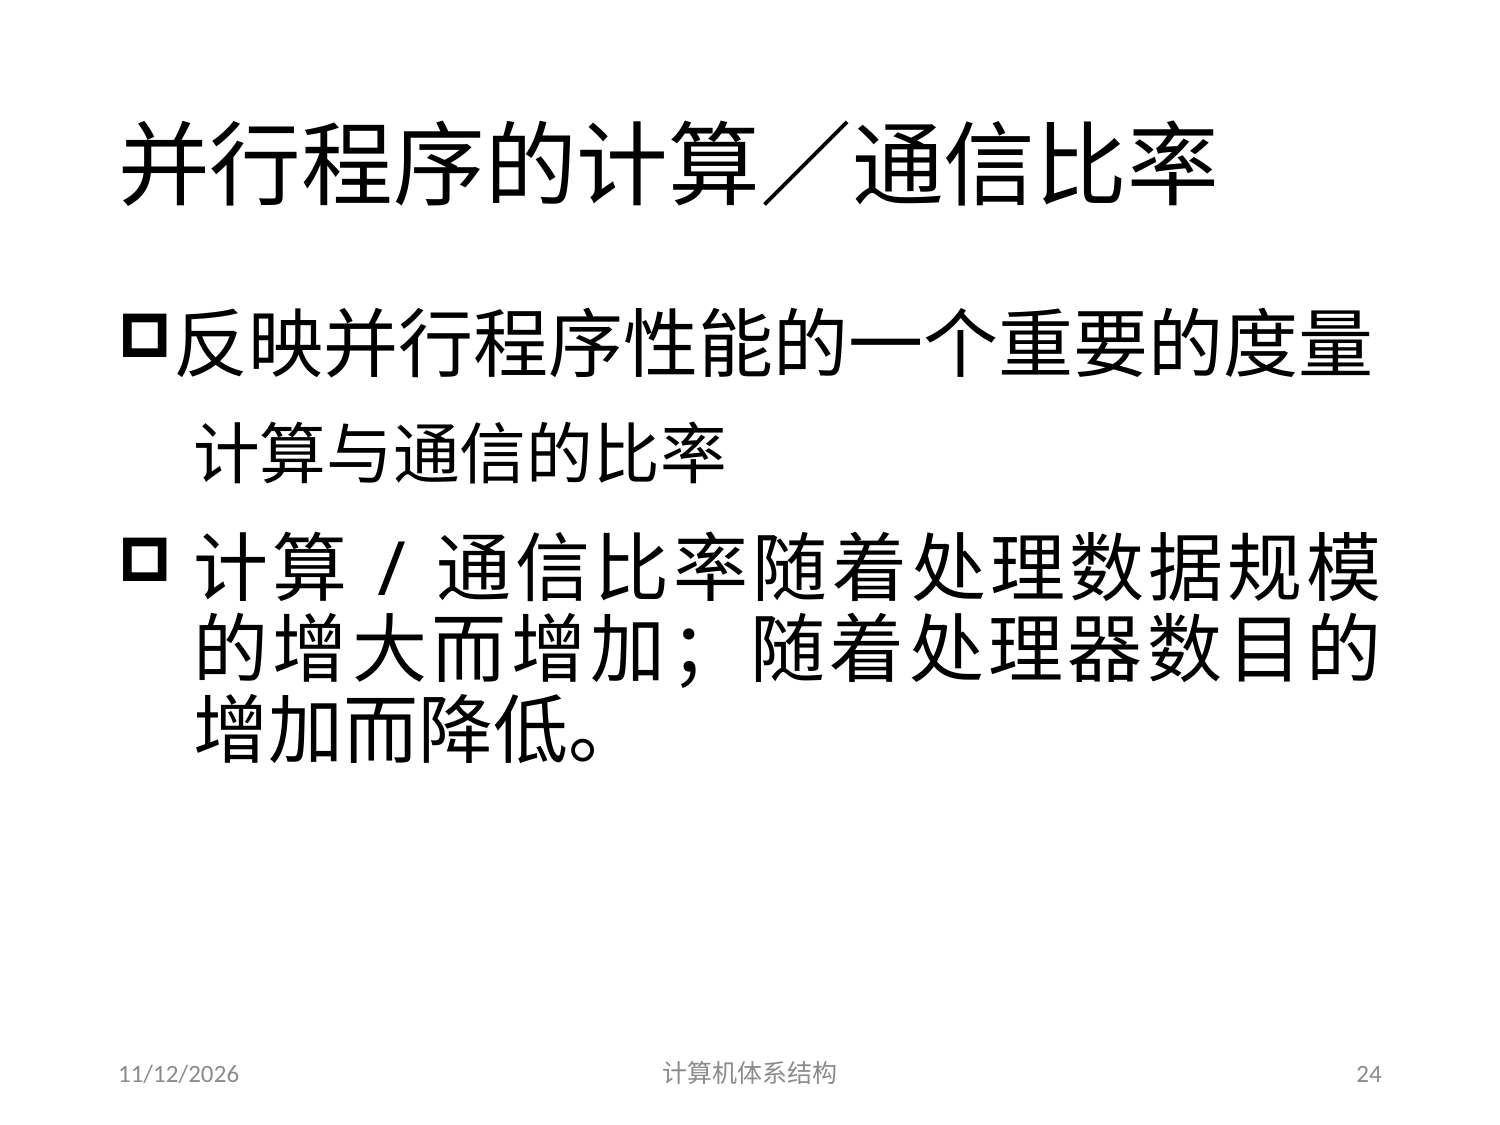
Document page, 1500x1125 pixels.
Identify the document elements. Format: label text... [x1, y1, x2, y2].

footer 计算机体系结构 [496, 1042, 1004, 1103]
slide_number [103, 1042, 441, 1103]
slide_number 24 [1059, 1042, 1397, 1103]
title 并行程序的计算／通信比率 [103, 59, 1397, 278]
list 反映并行程序性能的一个重要的度量 计算与通信的比率 计算/通信比率随着处理数据规模的增大而增加；随着处理器数目的增加而降低。 [103, 299, 1397, 1014]
